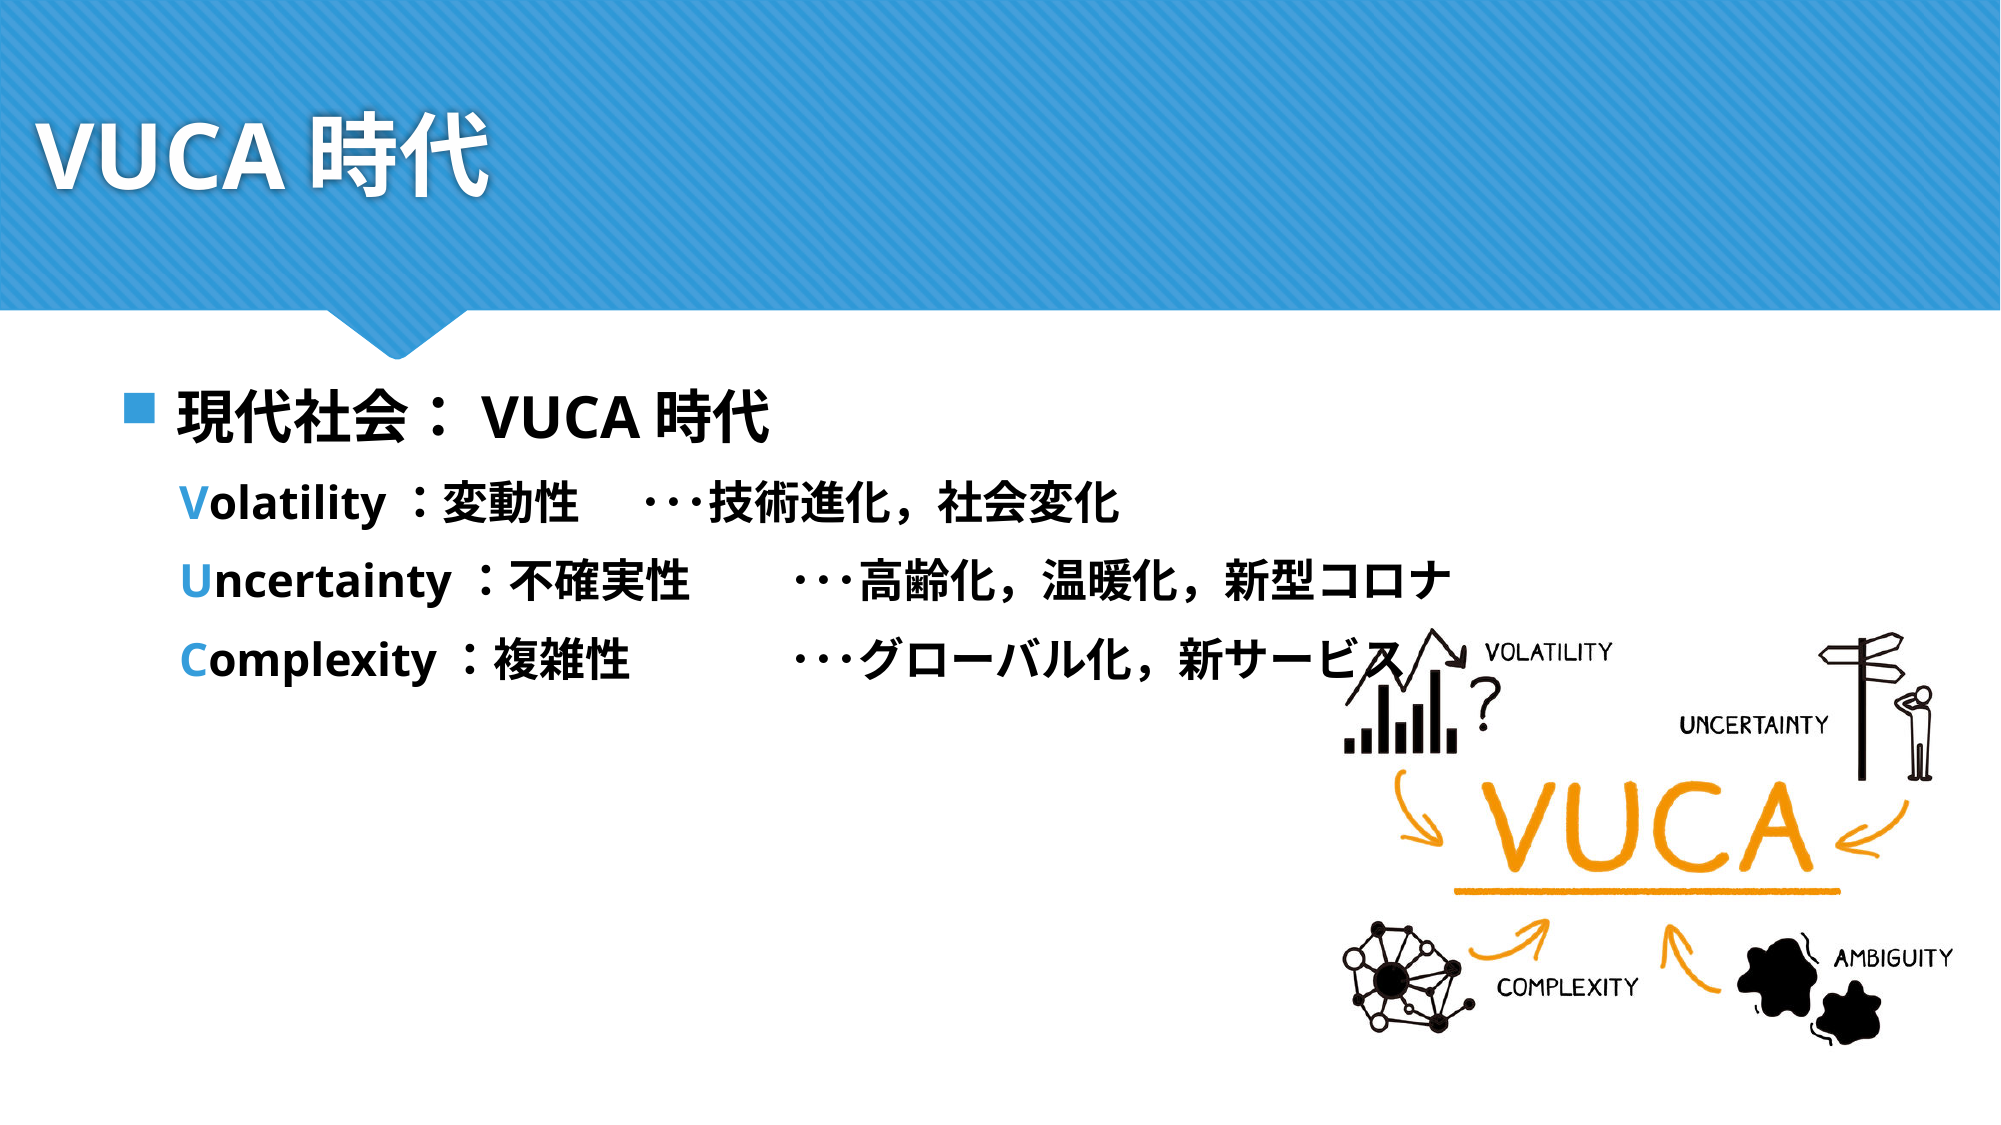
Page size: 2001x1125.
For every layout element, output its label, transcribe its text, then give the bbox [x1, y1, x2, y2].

picture [1294, 579, 2000, 1076]
title VUCA時代 [20, 19, 1980, 287]
list 現代社会：VUCA時代 Volatility：変動性 ･･･技術進化，社会変化 Uncertainty：不確実性 ･･･高齢化，温暖化，新型コロナ Complexity：複雑性 ･･･グローバル化，新サービス [103, 372, 1892, 1082]
